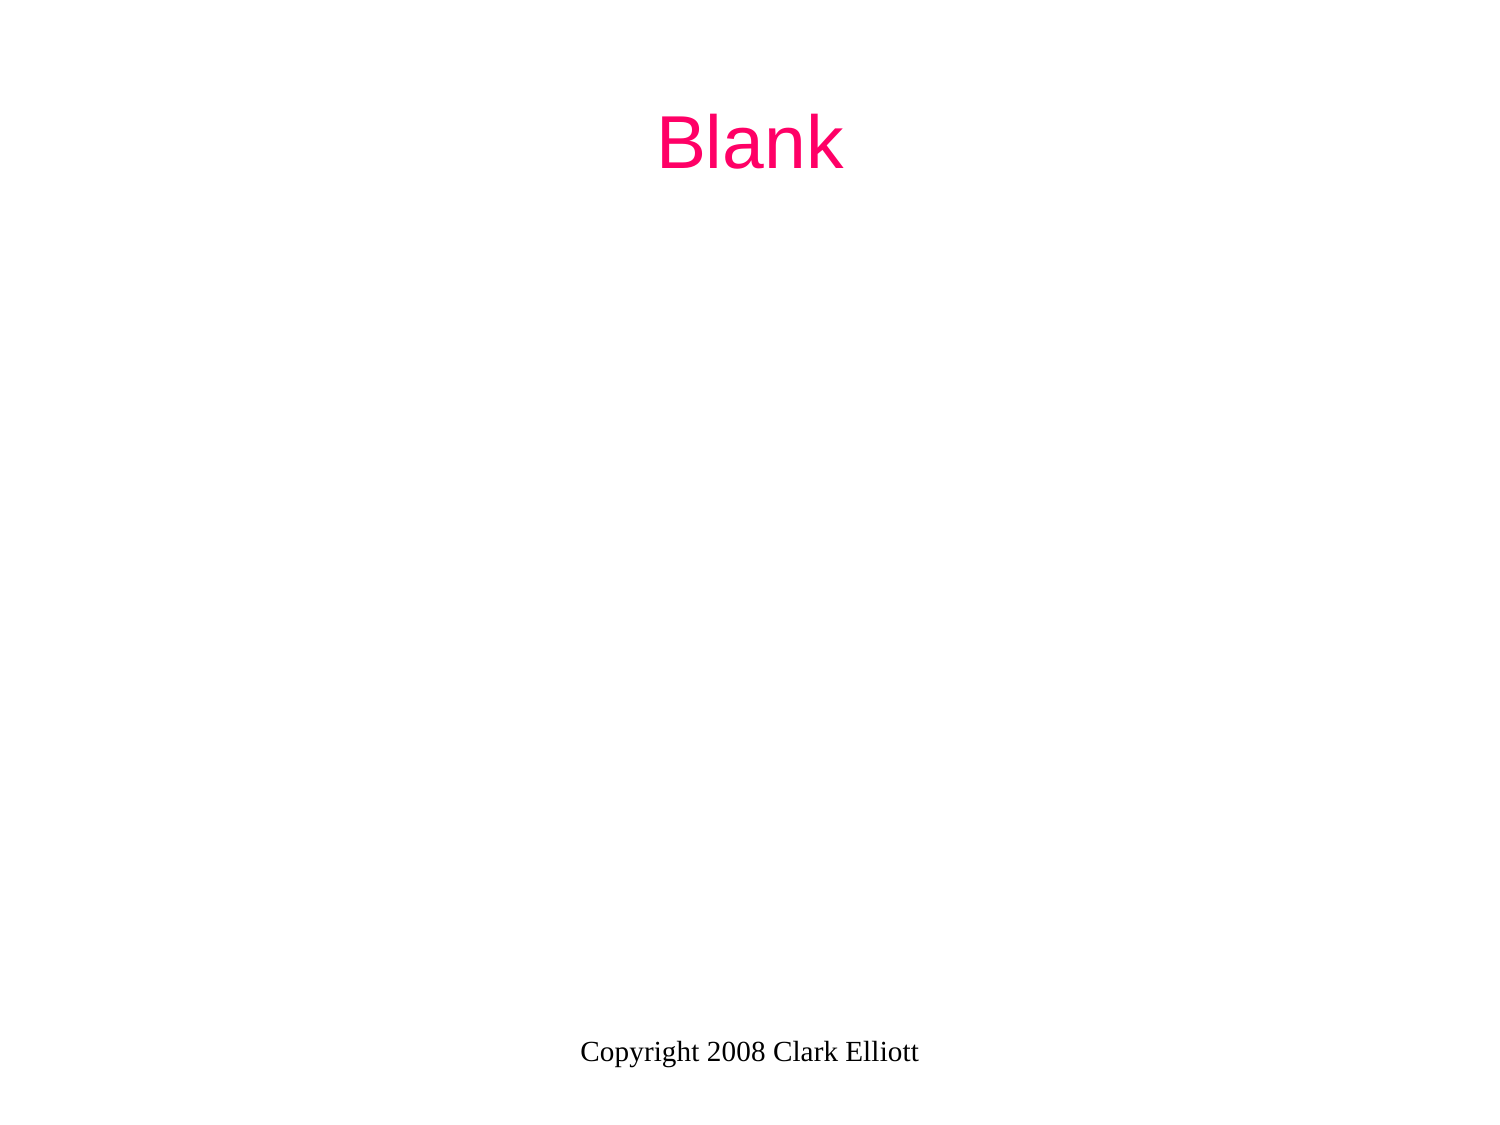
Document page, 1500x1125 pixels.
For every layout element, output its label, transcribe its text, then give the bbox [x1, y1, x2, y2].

title Blank [75, 45, 1425, 233]
footer Copyright 2008 Clark Elliott [512, 1024, 988, 1103]
